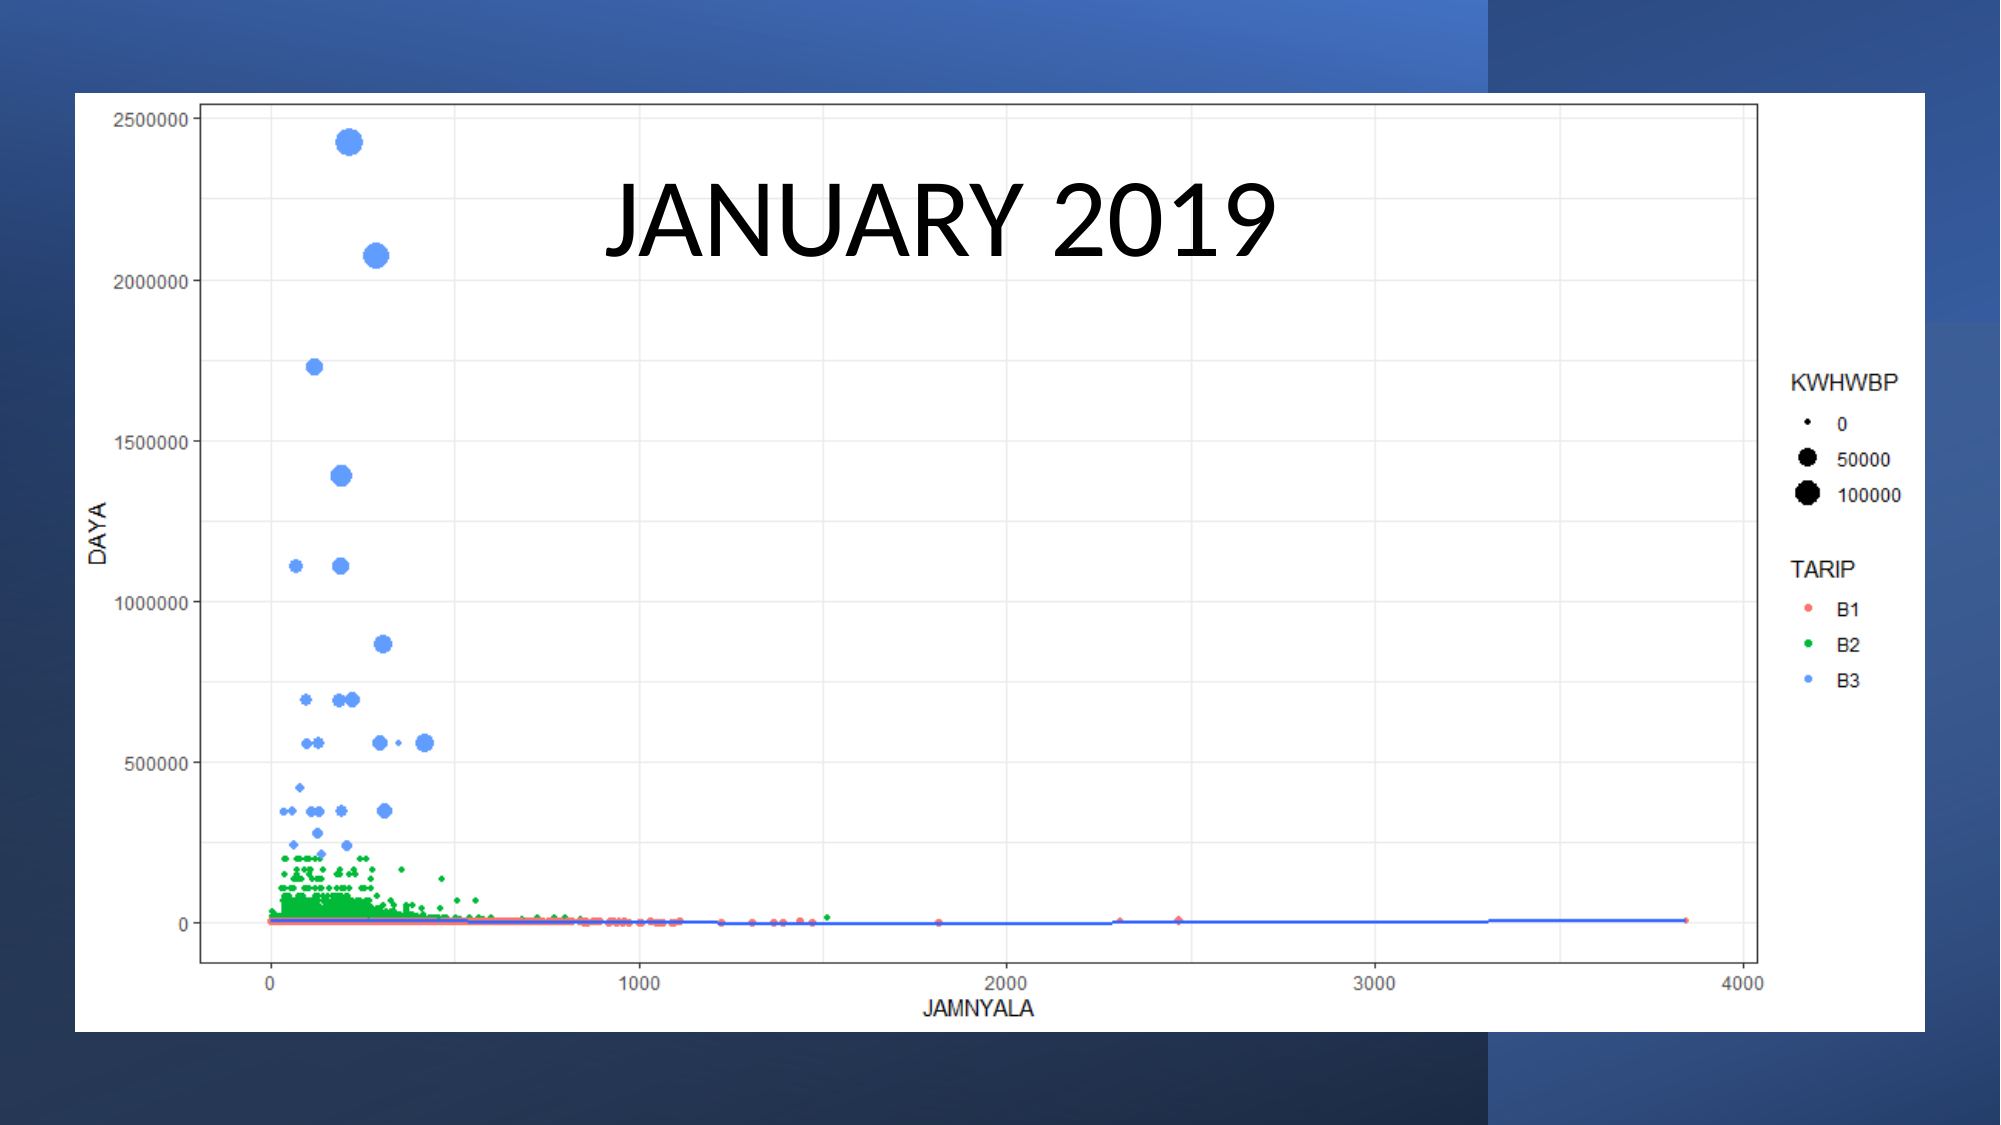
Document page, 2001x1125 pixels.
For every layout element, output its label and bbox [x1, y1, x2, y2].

text_box [0, 321, 2000, 1125]
text_box [1489, 0, 2000, 321]
text_box [0, 0, 1489, 321]
picture [74, 93, 1925, 1032]
